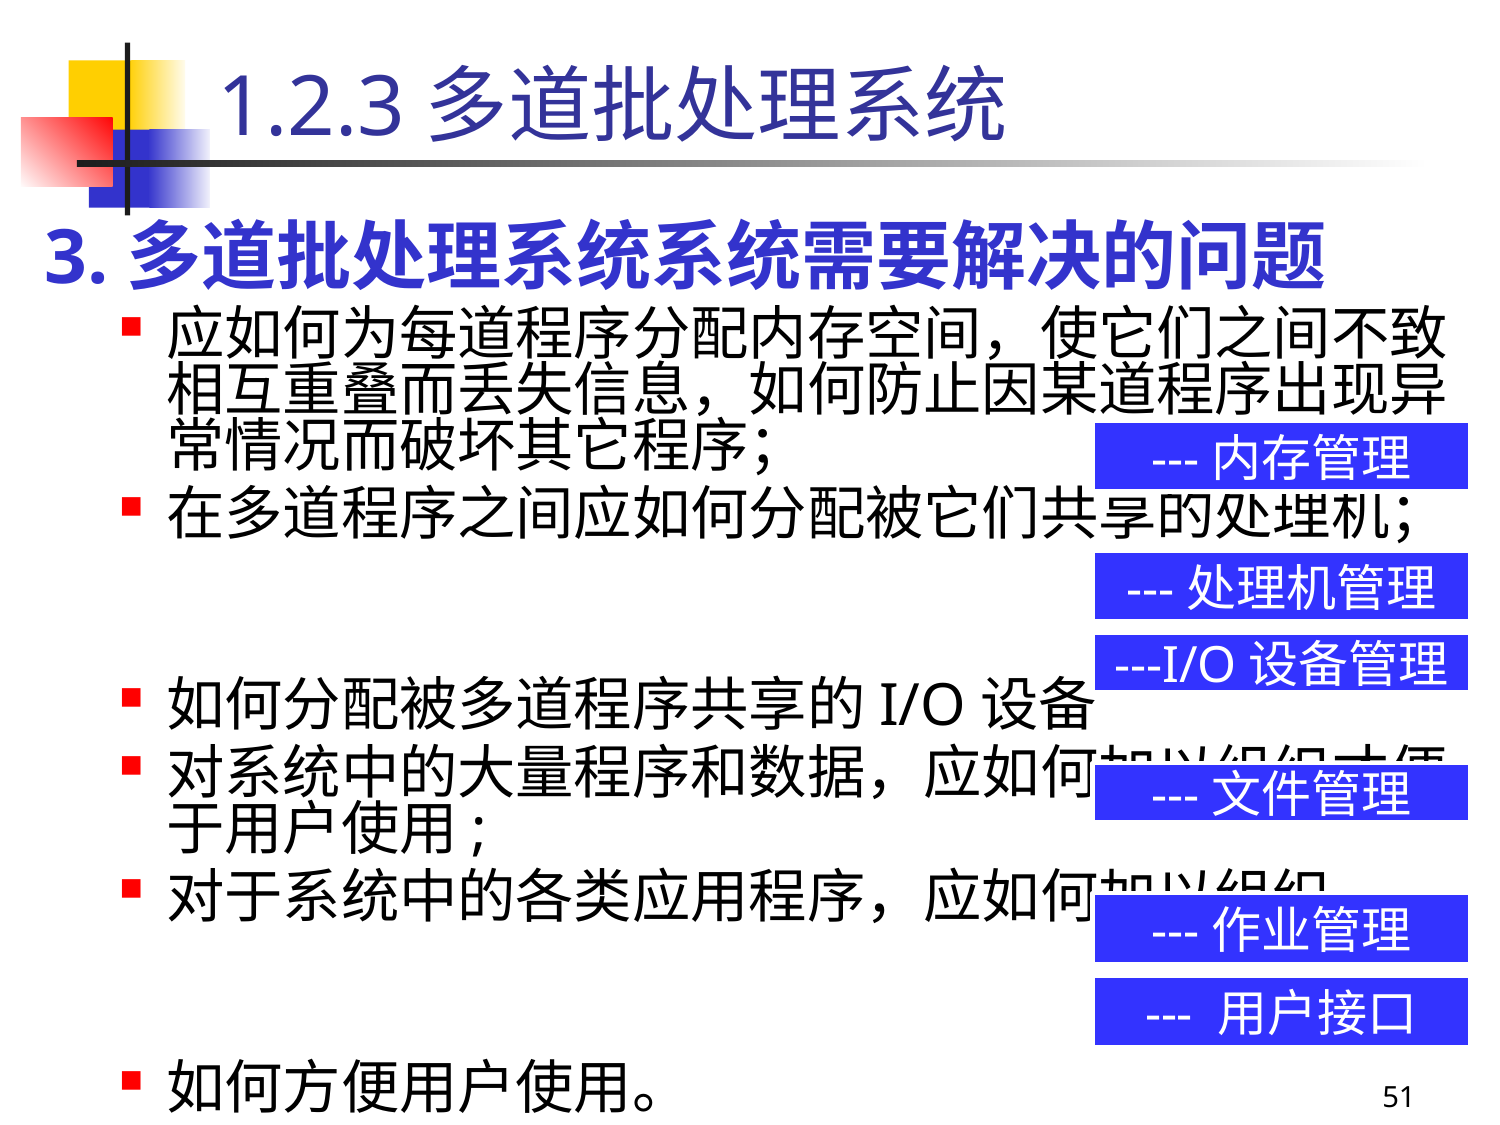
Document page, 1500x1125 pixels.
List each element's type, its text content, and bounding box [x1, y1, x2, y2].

text_box ---内存管理 [1090, 419, 1473, 494]
text_box ---文件管理 [1090, 761, 1473, 824]
list 3.多道批处理系统系统需要解决的问题 应如何为每道程序分配内存空间，使它们之间不致相互重叠而丢失信息，如何防止因某道程序出现异常情况而破坏其它程序； 在多道程序之间应如何分配被它们共享的处理机； 如何分配被多道程序共享的I/O设备 对系统中的大量程序和数据，应如何加以组织才便于用户使用; 对于系统中的各类应用程序，应如何加以组织。 如何方便用户使用。 [29, 218, 1477, 1032]
text_box 1.2.3多道批处理系统 [184, 31, 1500, 173]
text_box --- 用户接口 [1090, 974, 1473, 1049]
text_box ---处理机管理 [1090, 549, 1473, 624]
text_box ---作业管理 [1090, 891, 1473, 966]
slide_number 51 [1080, 1070, 1431, 1114]
text_box ---I/O设备管理 [1090, 631, 1473, 694]
